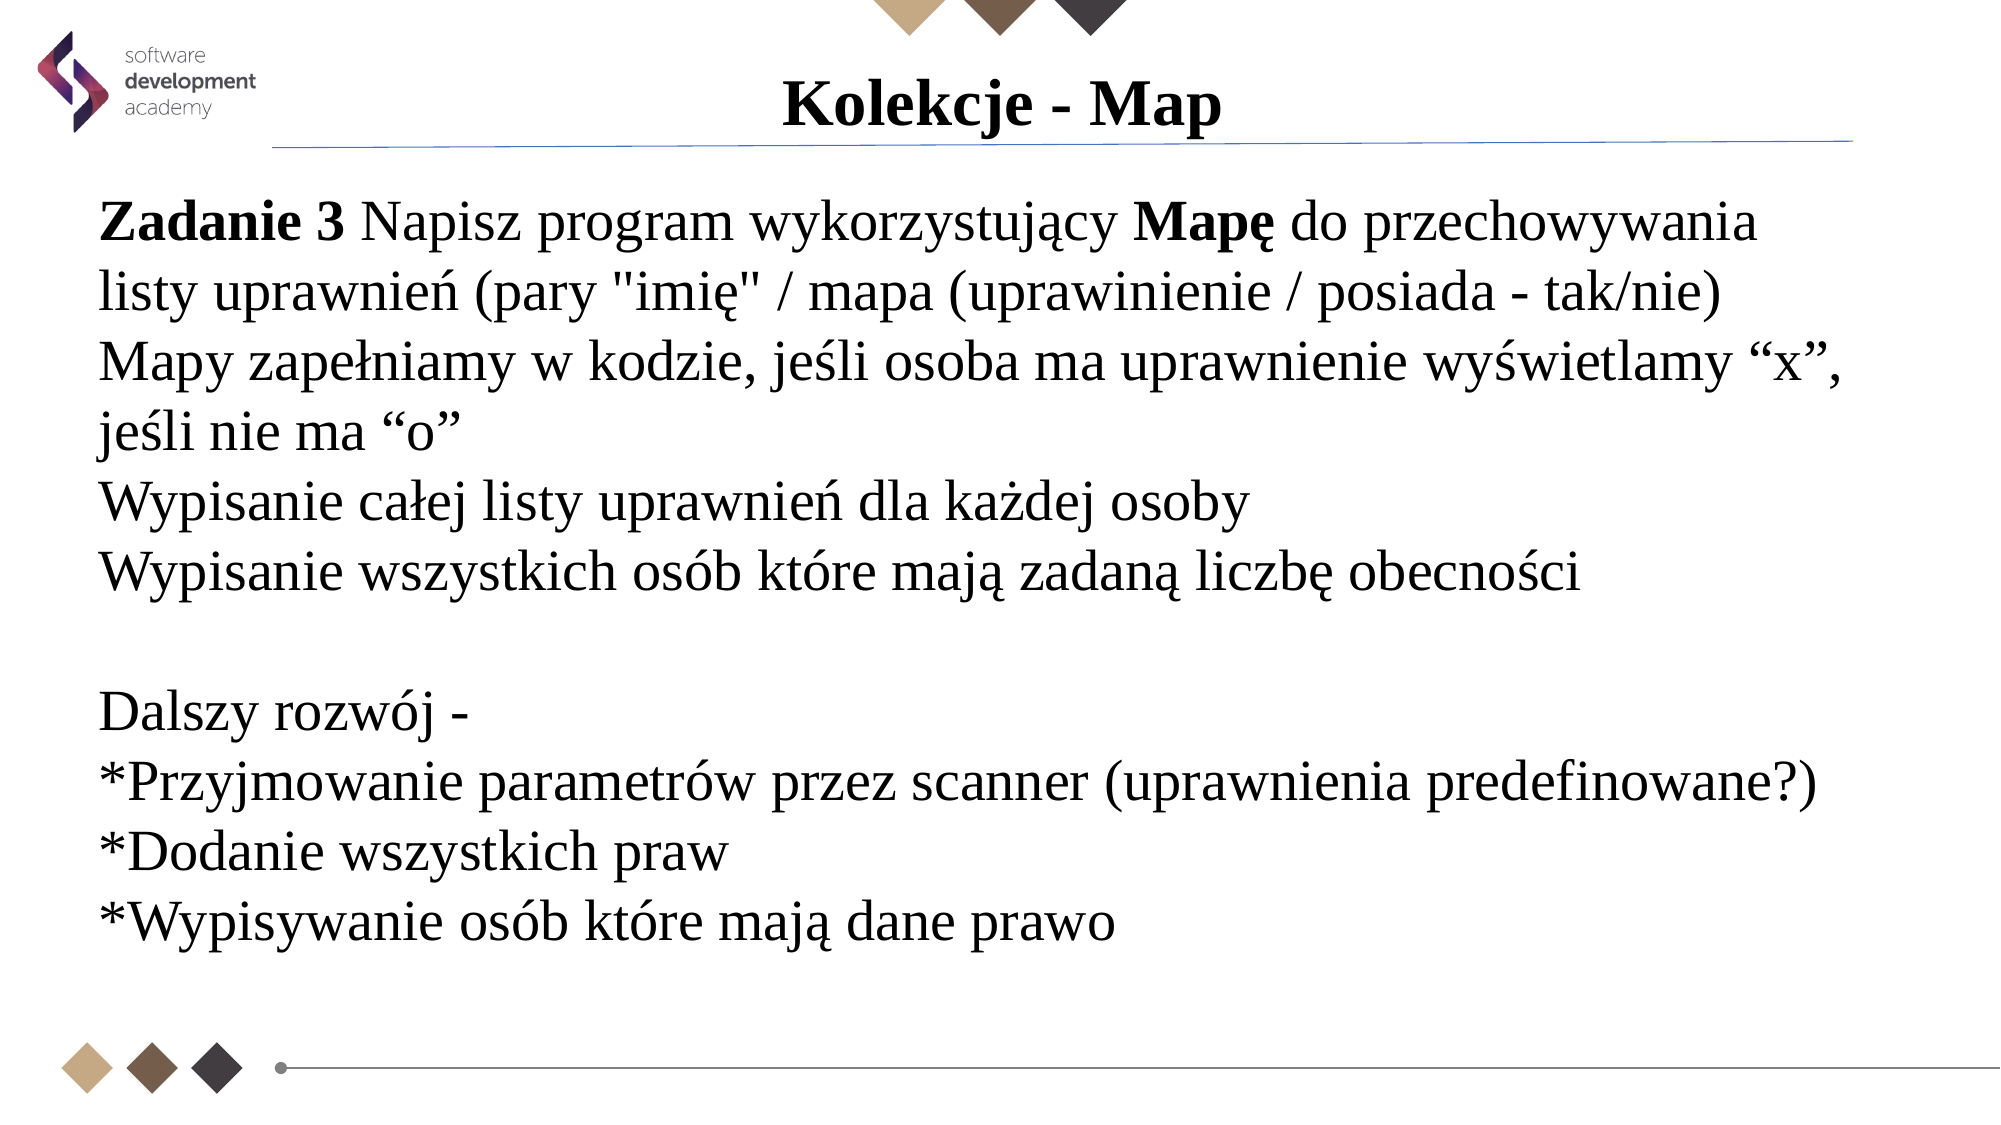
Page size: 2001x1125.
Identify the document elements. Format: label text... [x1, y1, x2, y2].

text_box [1053, 0, 1128, 38]
text_box [962, 0, 1038, 38]
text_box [272, 141, 1854, 148]
text_box Kolekcje - Map [697, 51, 1309, 141]
text_box [871, 0, 947, 38]
text_box Zadanie 3 Napisz program wykorzystujący Mapę do przechowywania listy uprawnień (pary "imię" / mapa (uprawinienie / posiada - tak/nie) Mapy zapełniamy w kodzie, jeśli osoba ma uprawnienie wyświetlamy “x”, jeśli nie ma “o” Wypisanie całej listy uprawnień dla każdej osoby Wypisanie wszystkich osób które mają zadaną liczbę obecności Dalszy rozwój - *Przyjmowanie parametrów przez scanner (uprawnienia predefinowane?) *Dodanie wszystkich praw *Wypisywanie osób które mają dane prawo [83, 174, 1918, 960]
picture [31, 31, 273, 142]
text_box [61, 1042, 243, 1094]
